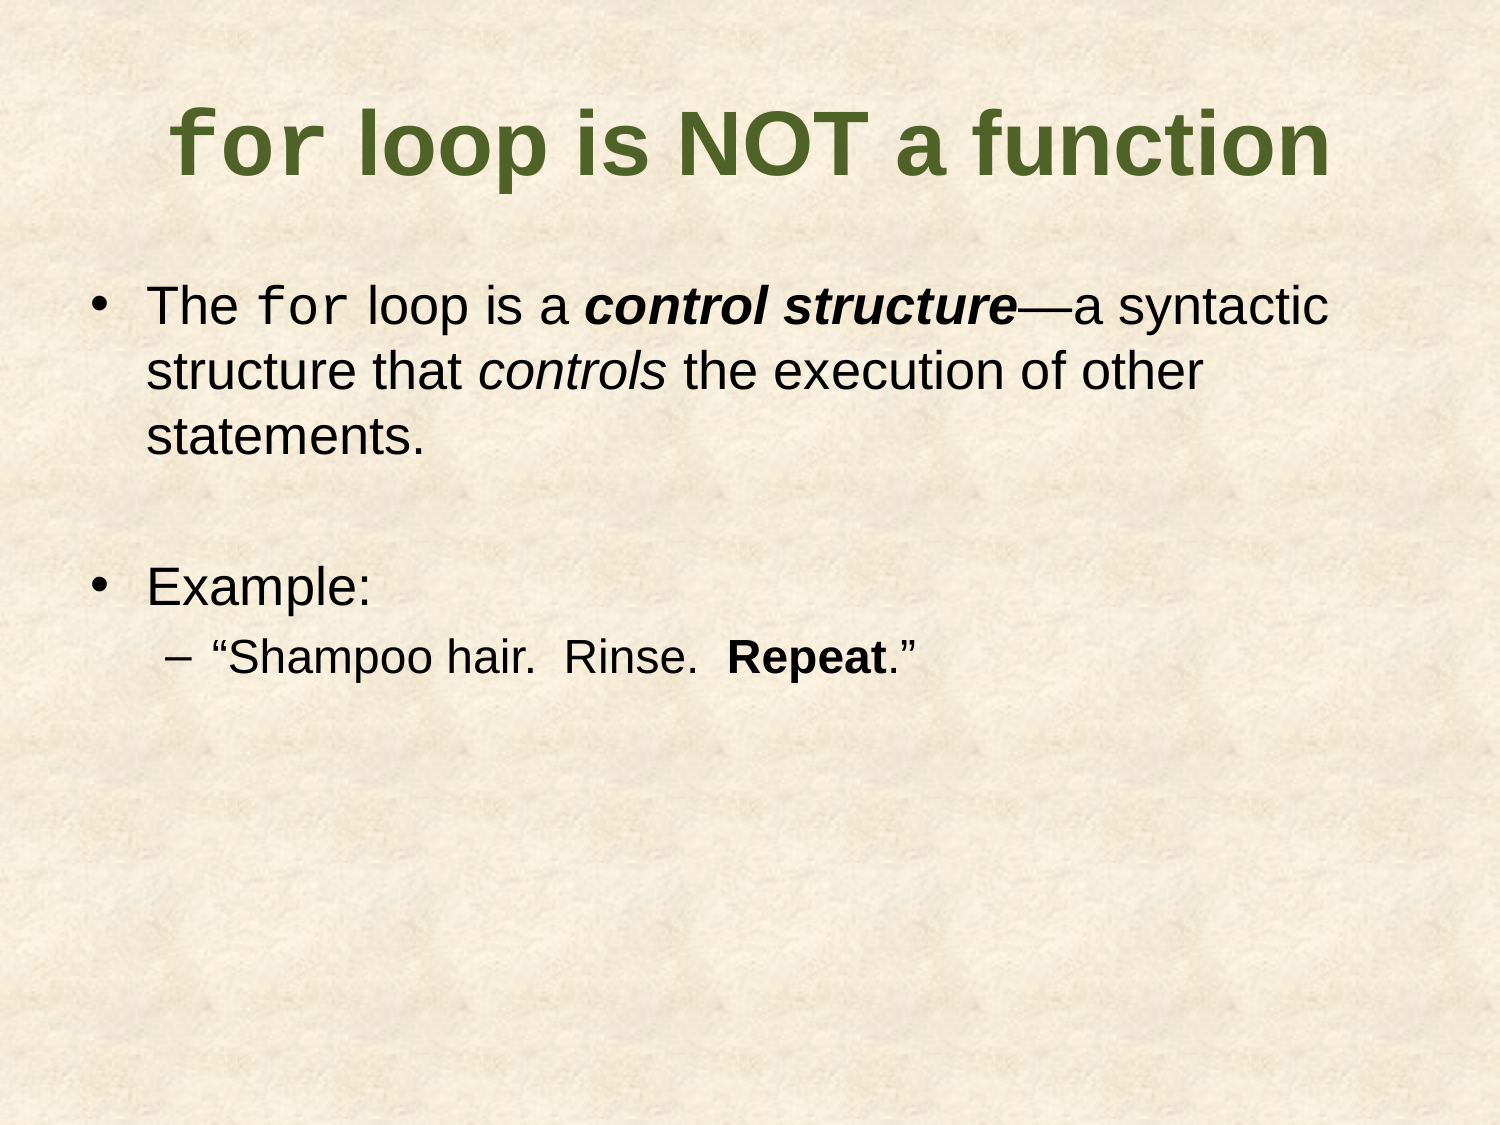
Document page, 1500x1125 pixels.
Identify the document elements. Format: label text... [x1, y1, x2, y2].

title for loop is NOT a function [75, 45, 1425, 233]
list The for loop is a control structure—a syntactic structure that controls the execution of other statements. Example: “Shampoo hair. Rinse. Repeat.” [75, 262, 1425, 1005]
